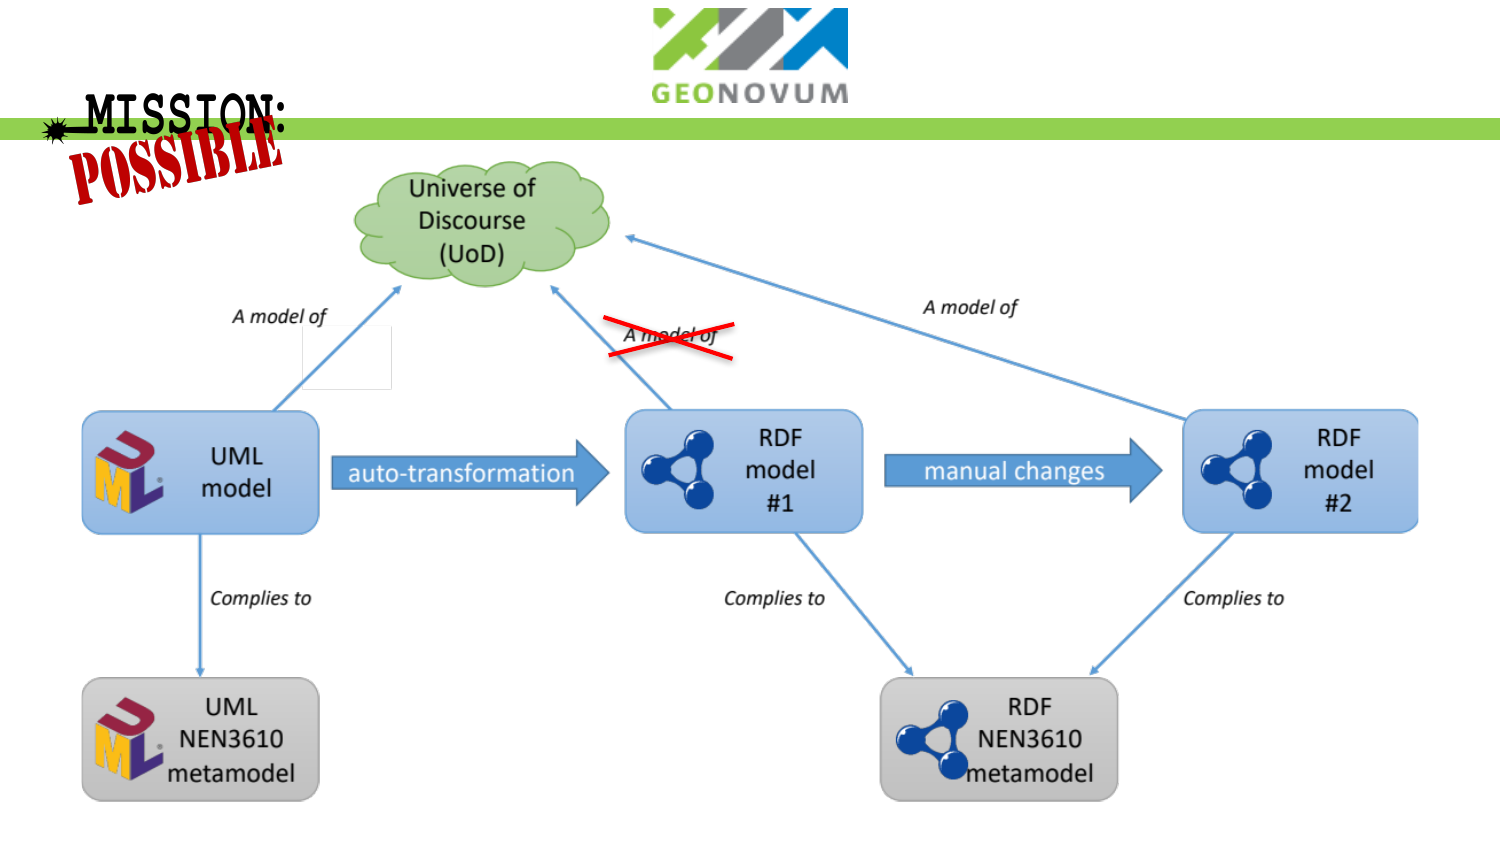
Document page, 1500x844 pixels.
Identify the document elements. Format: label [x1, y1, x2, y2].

picture [652, 8, 848, 103]
picture [41, 92, 1419, 804]
text_box [603, 316, 735, 360]
